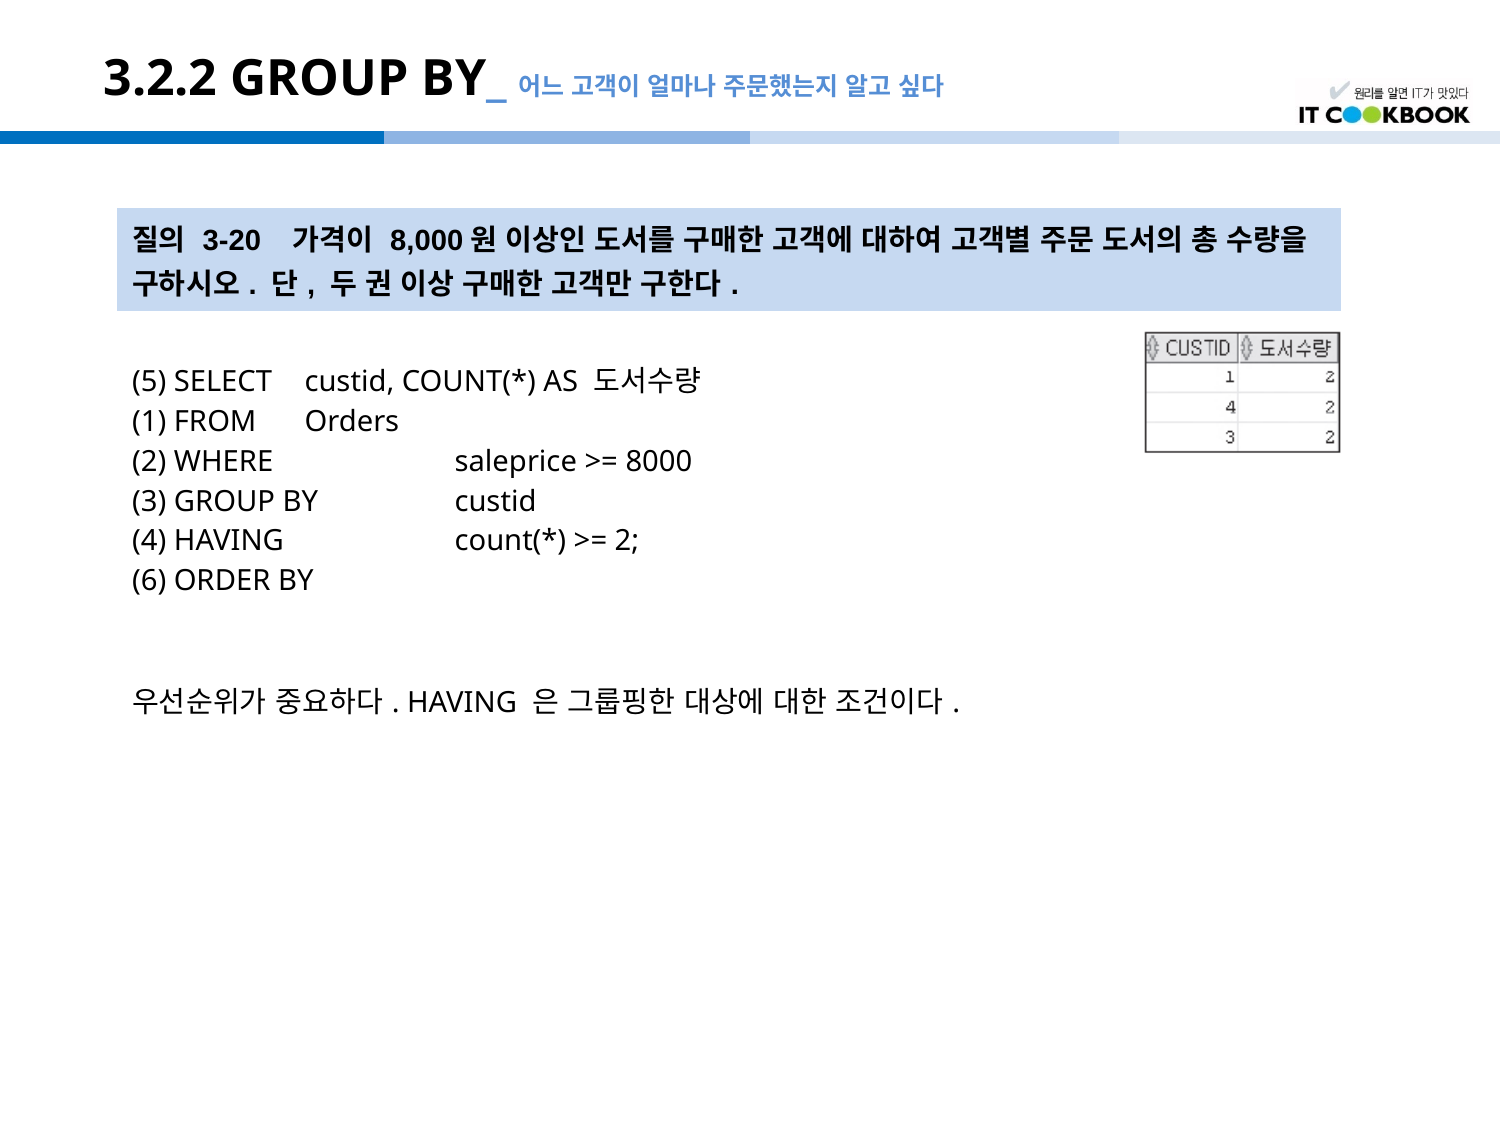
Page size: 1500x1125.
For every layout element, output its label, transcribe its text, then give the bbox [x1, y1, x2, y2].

table_cell (5) SELECT custid, COUNT(*) AS 도서수량 (1) FROM Orders (2) WHERE saleprice >= 8000 (3) GROUP BY custid (4) HAVING count(*) >= 2; (6) ORDER BY 우선순위가 중요하다. HAVING 은 그룹핑한 대상에 대한 조건이다. [117, 311, 1341, 729]
title 3.2.2 GROUP BY_어느 고객이 얼마나 주문했는지 알고 싶다 [88, 30, 1330, 121]
picture [1127, 325, 1379, 464]
table_header 질의 3-20 가격이 8,000원 이상인 도서를 구매한 고객에 대하여 고객별 주문 도서의 총 수량을 구하시오. 단, 두 권 이상 구매한 고객만 구한다. [117, 208, 1341, 311]
picture [1295, 78, 1473, 125]
